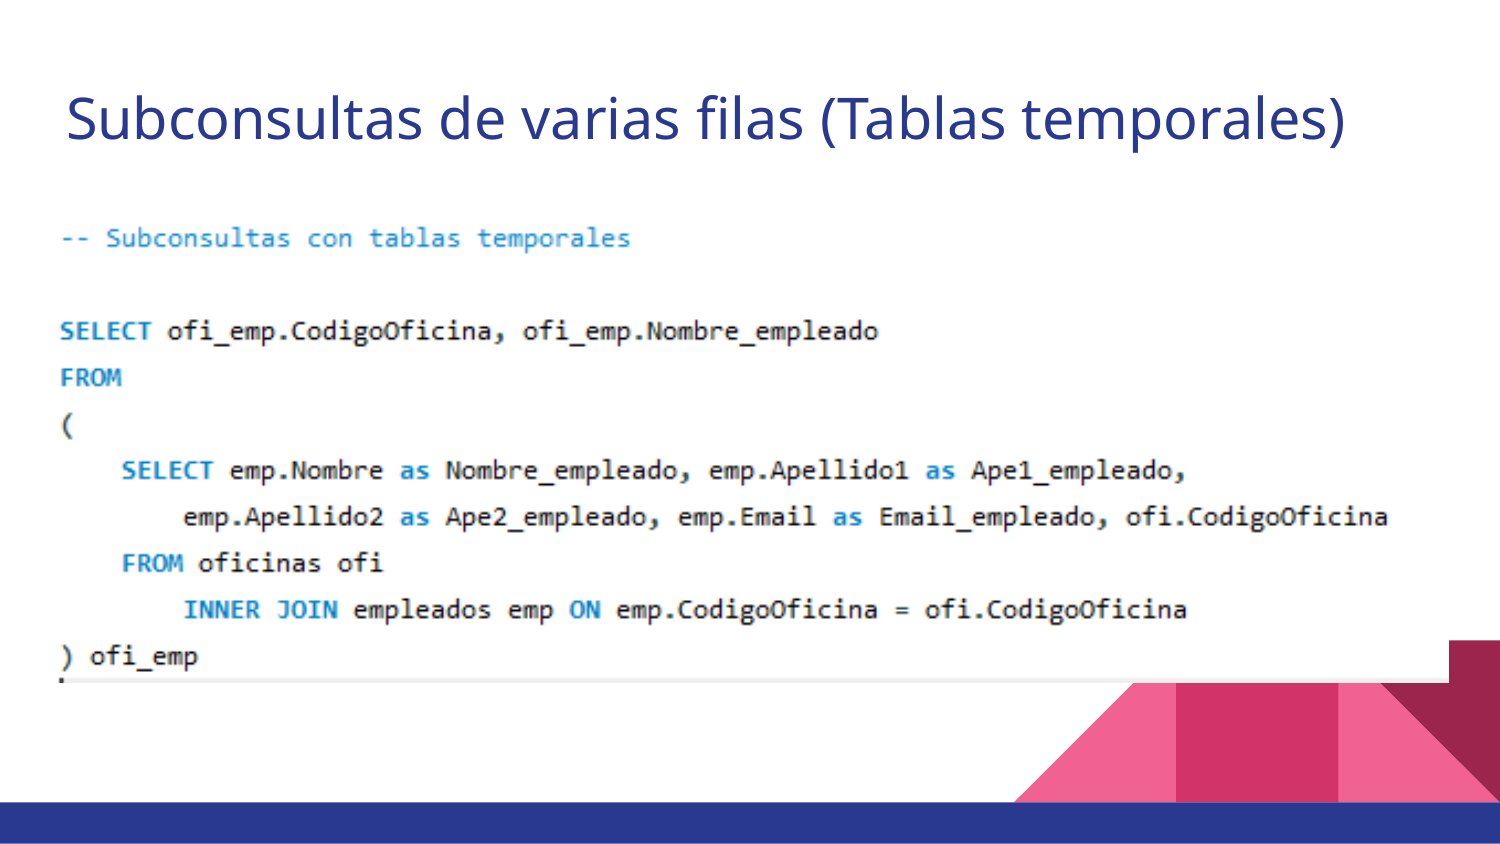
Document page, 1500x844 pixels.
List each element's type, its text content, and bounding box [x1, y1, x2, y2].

picture [50, 201, 1450, 684]
title Subconsultas de varias filas (Tablas temporales) [51, 67, 1449, 167]
